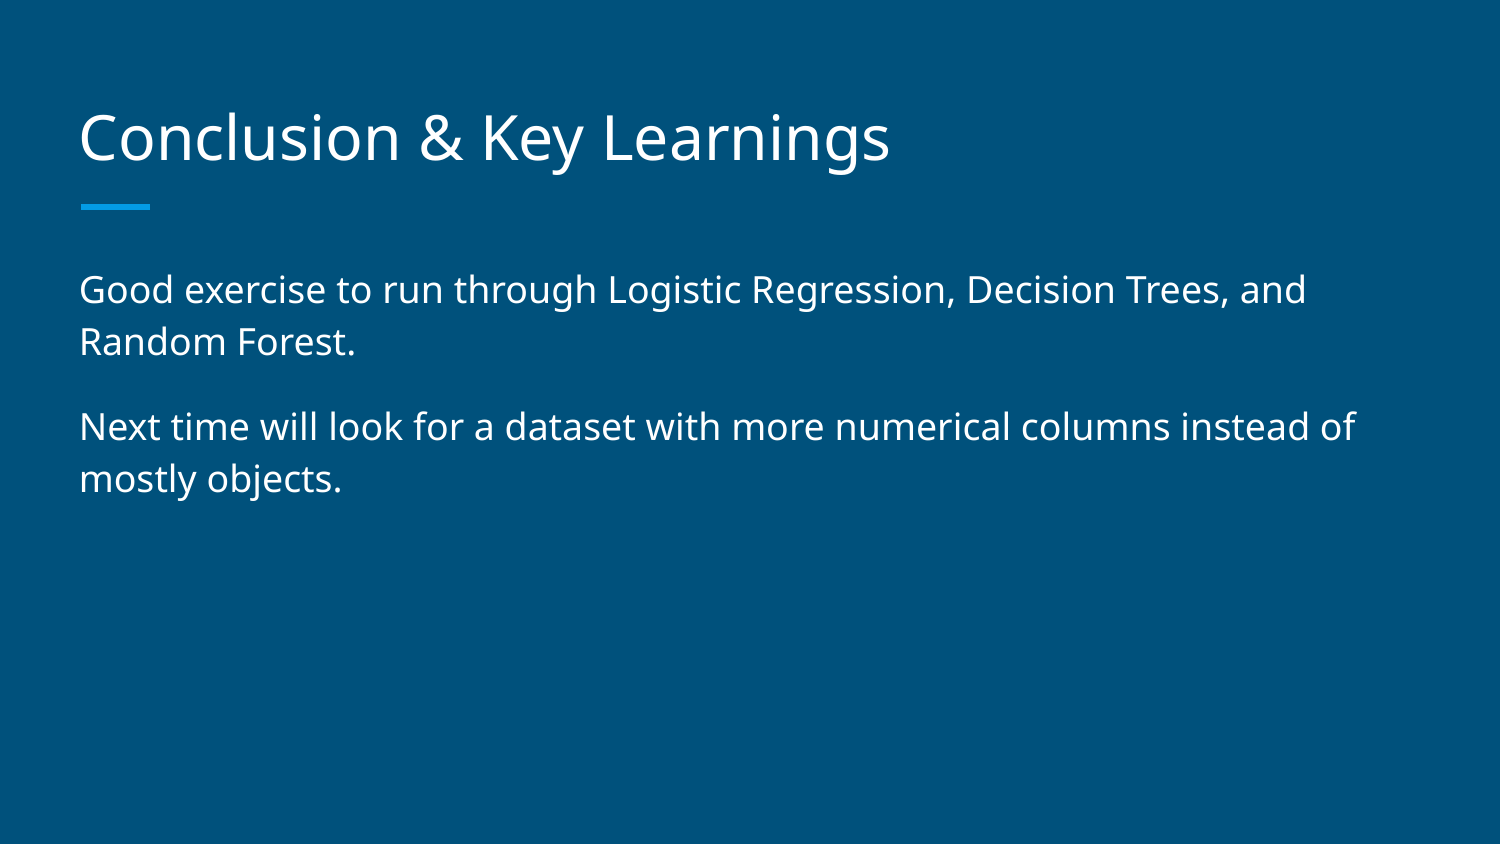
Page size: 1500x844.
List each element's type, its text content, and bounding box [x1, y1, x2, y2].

list Good exercise to run through Logistic Regression, Decision Trees, and Random Forest. Next time will look for a dataset with more numerical columns instead of mostly objects. [63, 244, 1437, 750]
title Conclusion & Key Learnings [63, 75, 1437, 188]
